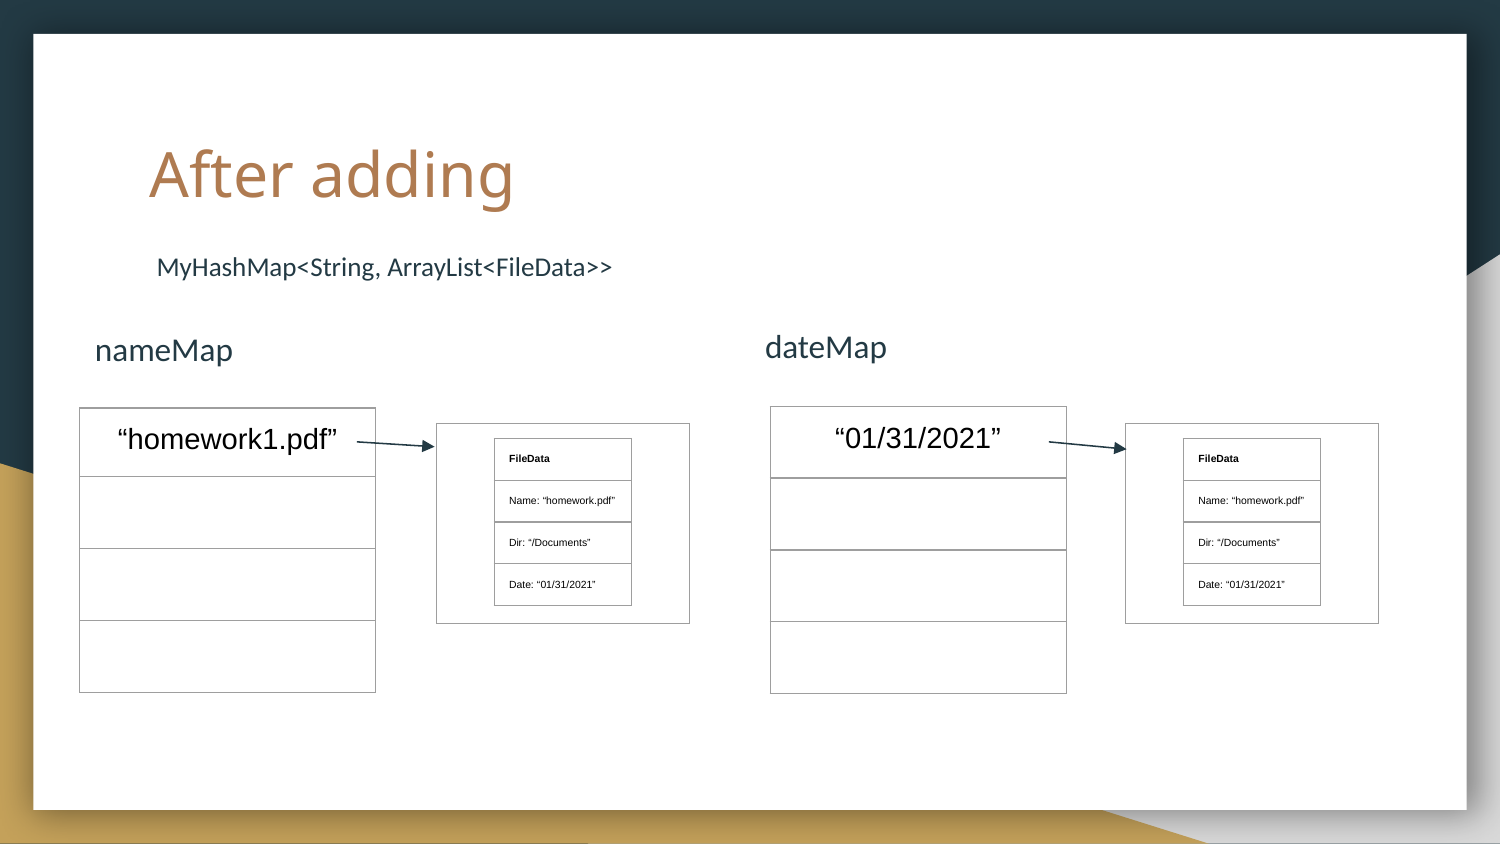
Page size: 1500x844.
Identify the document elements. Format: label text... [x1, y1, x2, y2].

list MyHashMap<String, ArrayList<FileData>> [141, 229, 920, 305]
list dateMap [750, 304, 1207, 707]
table_cell [80, 549, 375, 620]
table_cell Dir: “/Documents” [1184, 523, 1320, 563]
table_header FileData [495, 439, 631, 480]
table_header “homework1.pdf” [80, 409, 375, 476]
table_header “01/31/2021” [771, 407, 1066, 477]
table_cell [80, 477, 375, 548]
table_cell Date: “01/31/2021” [495, 564, 631, 605]
table_cell Date: “01/31/2021” [1184, 564, 1320, 605]
table_cell Dir: “/Documents” [495, 523, 631, 563]
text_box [356, 441, 435, 448]
table_cell [771, 479, 1066, 549]
title After adding [134, 119, 1366, 277]
table_cell [771, 551, 1066, 621]
table_cell [771, 622, 1066, 693]
table_cell Name: “homework.pdf” [495, 481, 631, 521]
table_header [437, 424, 689, 623]
table_header FileData [1184, 439, 1320, 480]
list nameMap [79, 454, 537, 709]
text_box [1048, 441, 1127, 450]
table_cell Name: “homework.pdf” [1184, 481, 1320, 521]
list nameMap [79, 307, 537, 442]
table_header [1126, 424, 1378, 623]
table_cell [80, 621, 375, 692]
